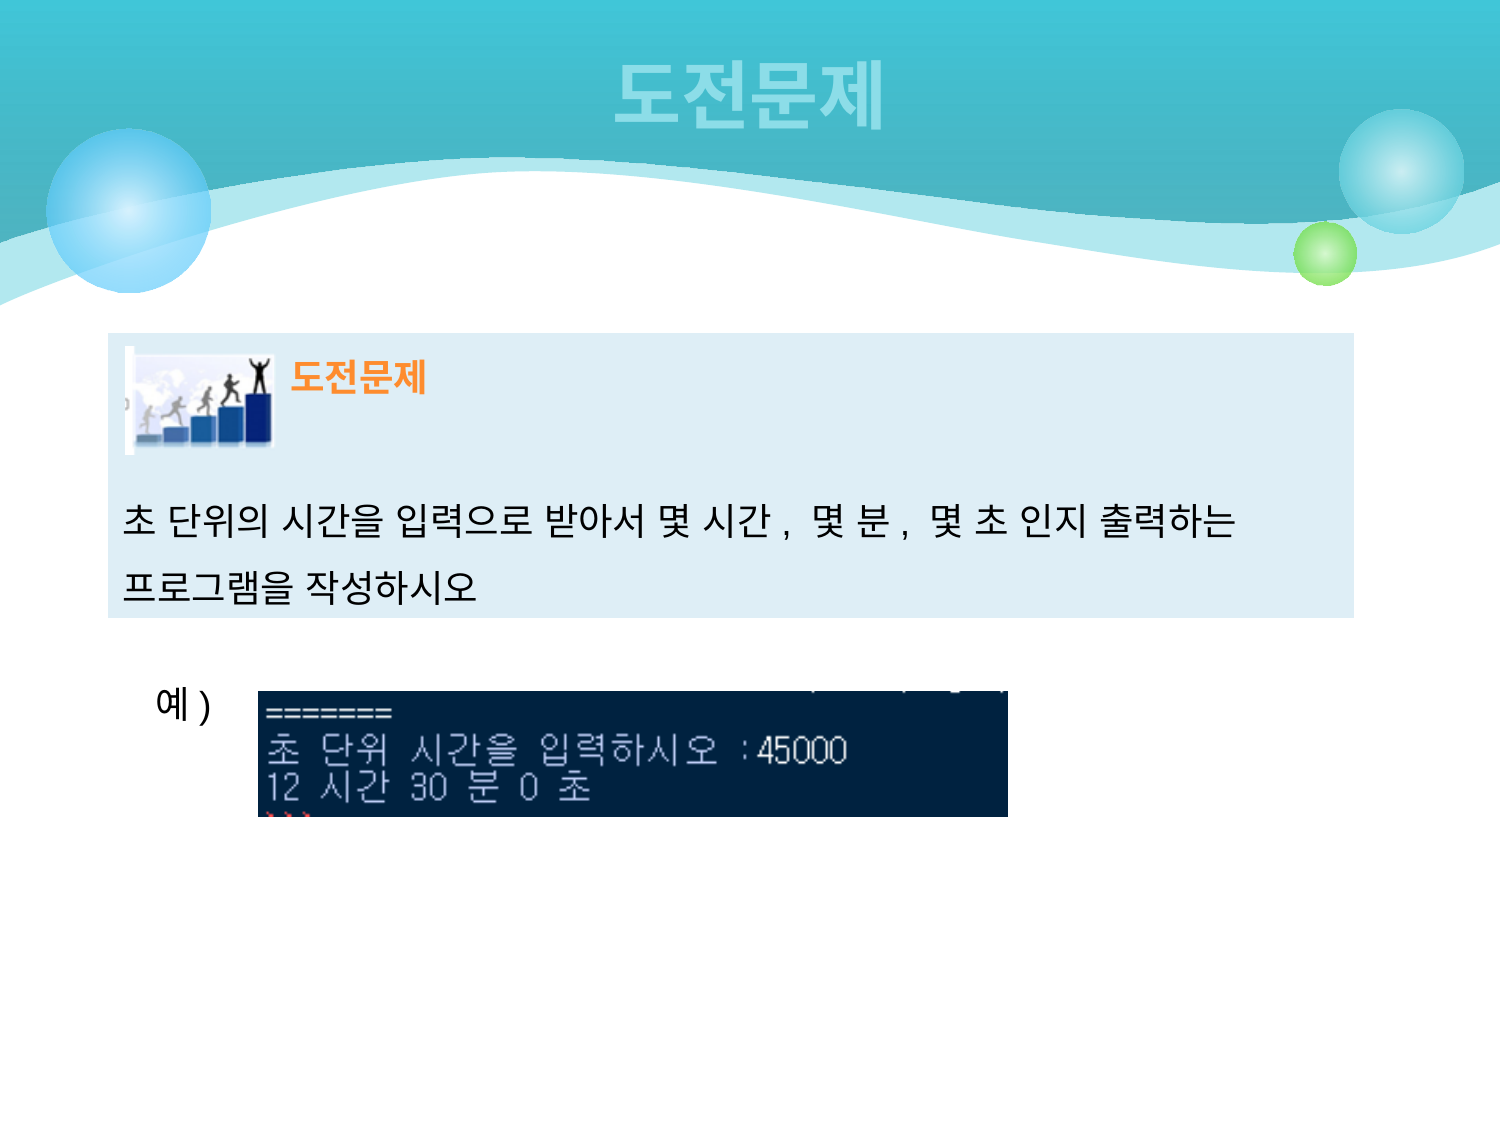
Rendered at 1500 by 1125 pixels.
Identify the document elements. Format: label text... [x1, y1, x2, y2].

title 도전문제 [75, 0, 1425, 188]
text_box 초 단위의 시간을 입력으로 받아서 몇 시간, 몇 분, 몇 초 인지 출력하는 프로그램을 작성하시오 [108, 333, 1354, 618]
picture [125, 346, 276, 456]
picture [257, 690, 1008, 817]
text_box 예) [140, 673, 227, 734]
text_box 도전문제 [278, 346, 477, 407]
